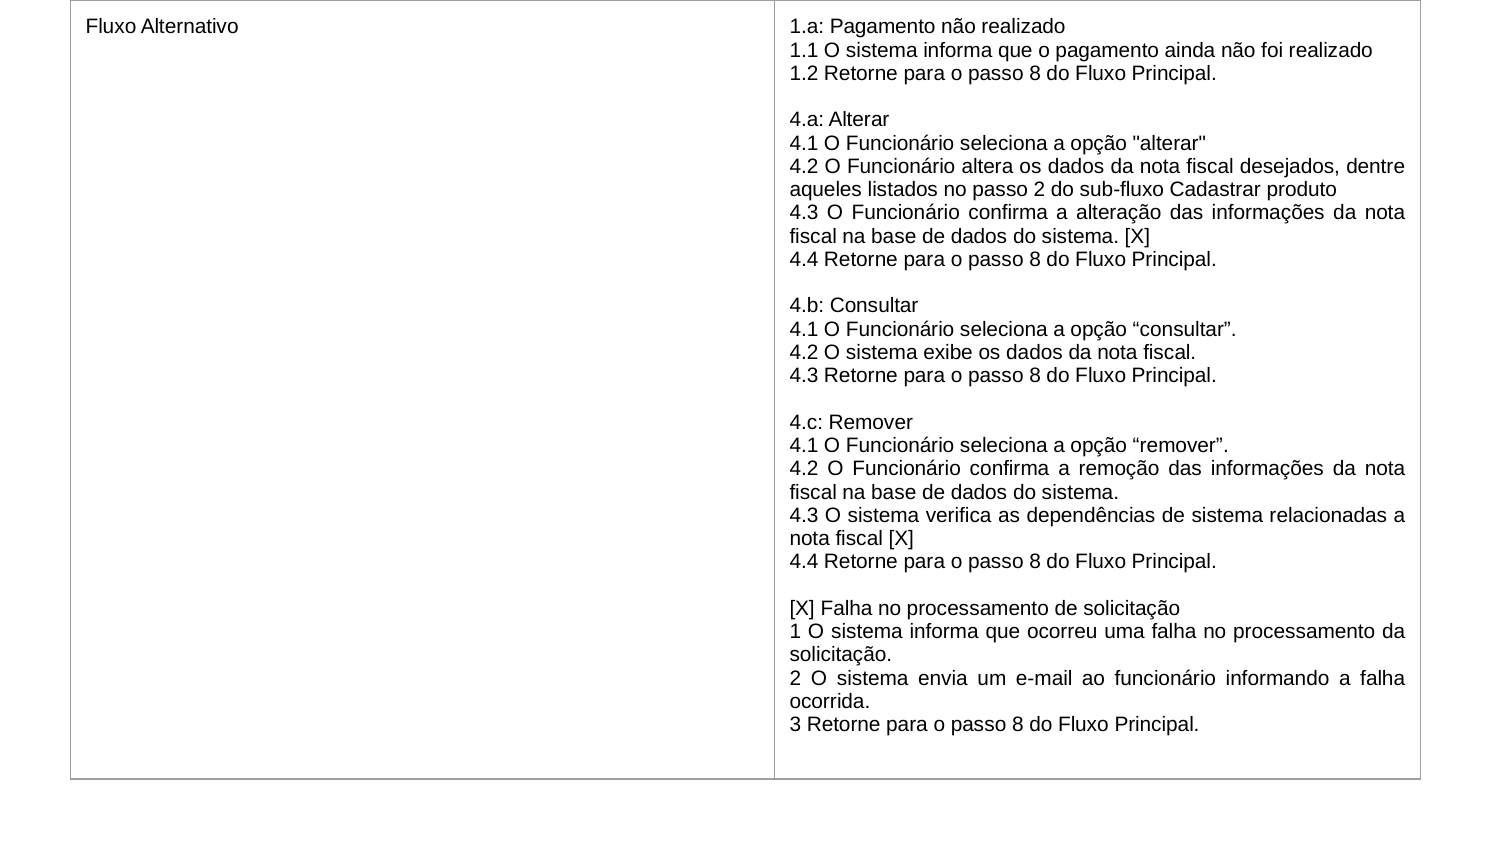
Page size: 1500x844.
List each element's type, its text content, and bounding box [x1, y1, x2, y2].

table_header 1.a: Pagamento não realizado 1.1 O sistema informa que o pagamento ainda não foi realizado 1.2 Retorne para o passo 8 do Fluxo Principal. 4.a: Alterar 4.1 O Funcionário seleciona a opção "alterar" 4.2 O Funcionário altera os dados da nota fiscal desejados, dentre aqueles listados no passo 2 do sub-fluxo Cadastrar produto 4.3 O Funcionário confirma a alteração das informações da nota fiscal na base de dados do sistema. [X] 4.4 Retorne para o passo 8 do Fluxo Principal. 4.b: Consultar 4.1 O Funcionário seleciona a opção “consultar”. 4.2 O sistema exibe os dados da nota fiscal. 4.3 Retorne para o passo 8 do Fluxo Principal. 4.c: Remover 4.1 O Funcionário seleciona a opção “remover”. 4.2 O Funcionário confirma a remoção das informações da nota fiscal na base de dados do sistema. 4.3 O sistema verifica as dependências de sistema relacionadas a nota fiscal [X] 4.4 Retorne para o passo 8 do Fluxo Principal. [X] Falha no processamento de solicitação 1 O sistema informa que ocorreu uma falha no processamento da solicitação. 2 O sistema envia um e-mail ao funcionário informando a falha ocorrida. 3 Retorne para o passo 8 do Fluxo Principal. [775, 1, 1420, 778]
table_header Fluxo Alternativo [71, 1, 774, 778]
